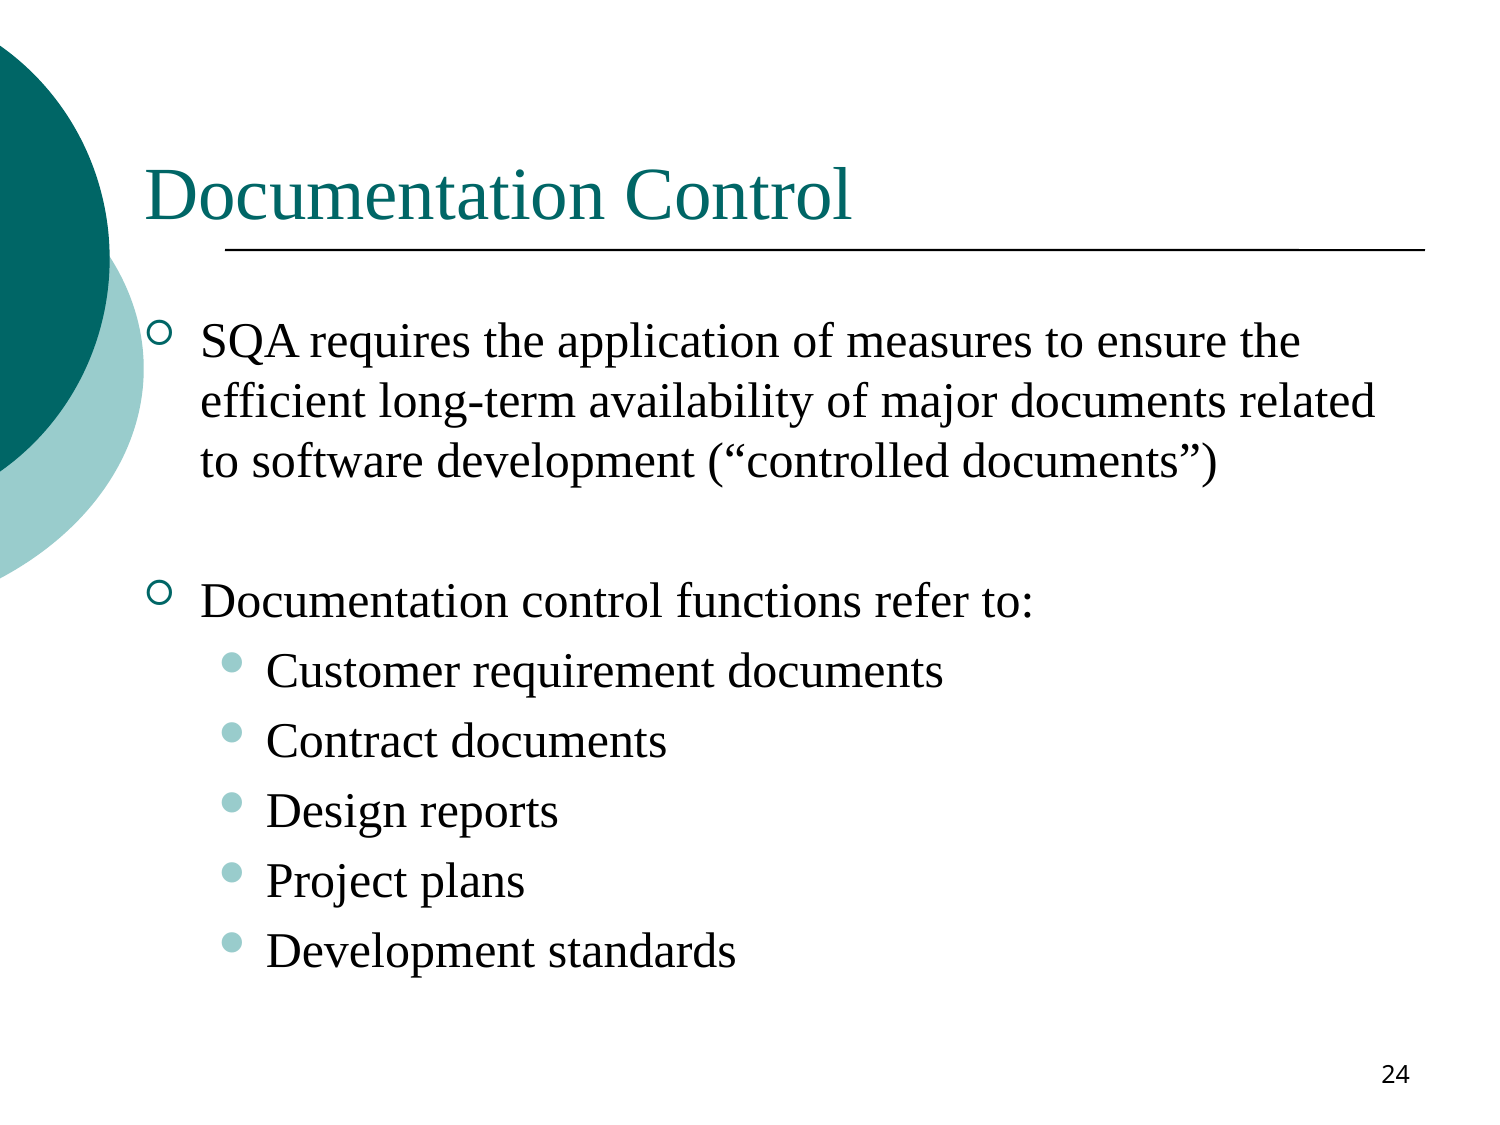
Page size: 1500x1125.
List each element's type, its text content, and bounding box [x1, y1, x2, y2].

title Documentation Control [128, 54, 1330, 243]
slide_number 24 [1074, 1024, 1426, 1101]
list SQA requires the application of measures to ensure the efficient long-term availability of major documents related to software development (“controlled documents”) Documentation control functions refer to: Customer requirement documents Contract documents Design reports Project plans Development standards [128, 299, 1442, 1091]
